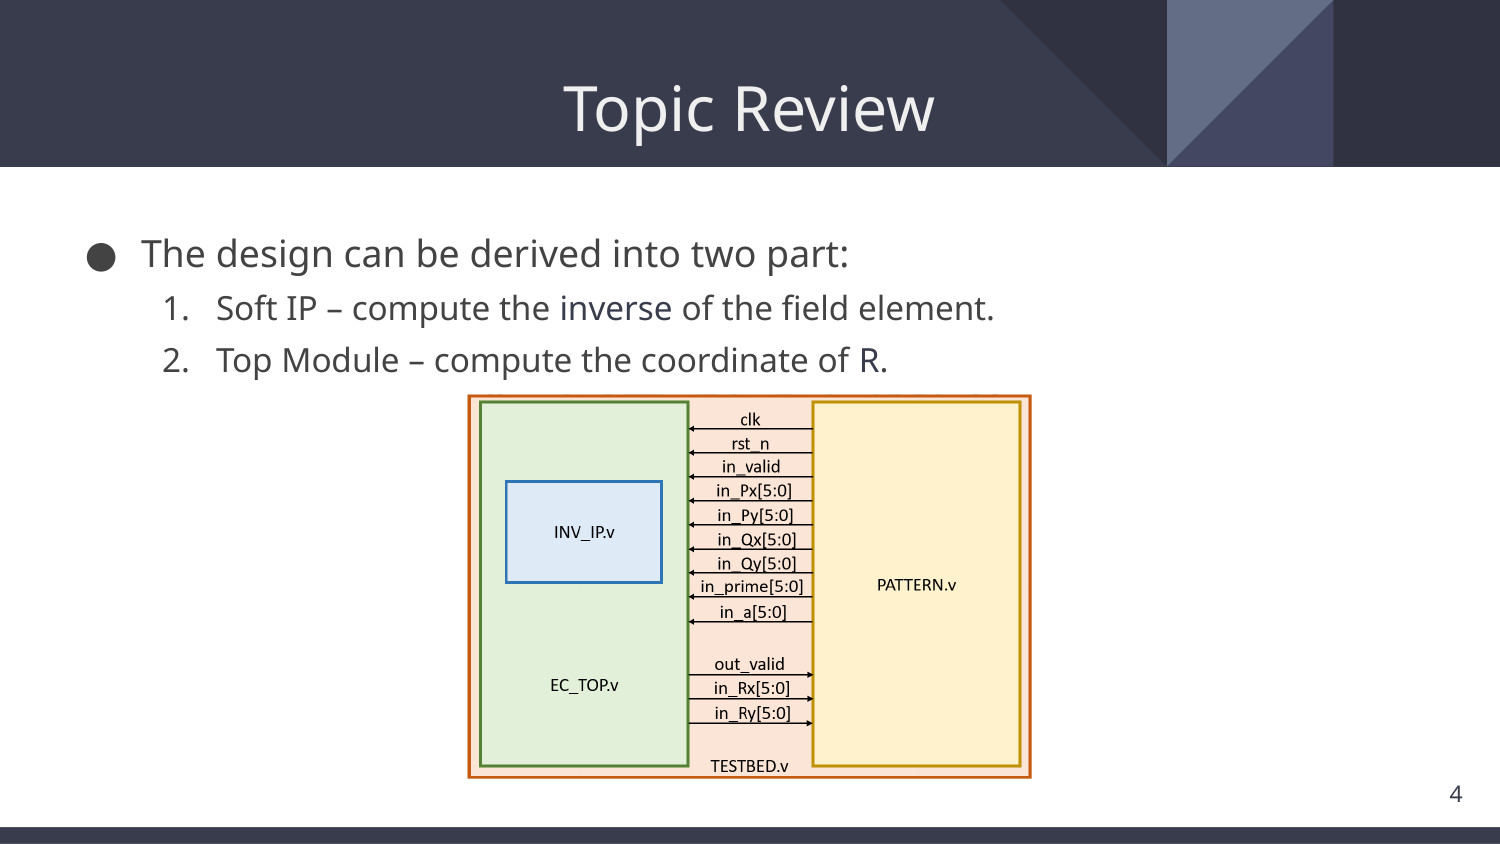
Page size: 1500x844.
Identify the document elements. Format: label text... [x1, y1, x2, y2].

picture [467, 394, 1033, 779]
slide_number 4 [1387, 762, 1478, 828]
title Topic Review [51, 53, 1449, 167]
list The design can be derived into two part: Soft IP – compute the inverse of the field element. Top Module – compute the coordinate of R. [51, 201, 1449, 750]
